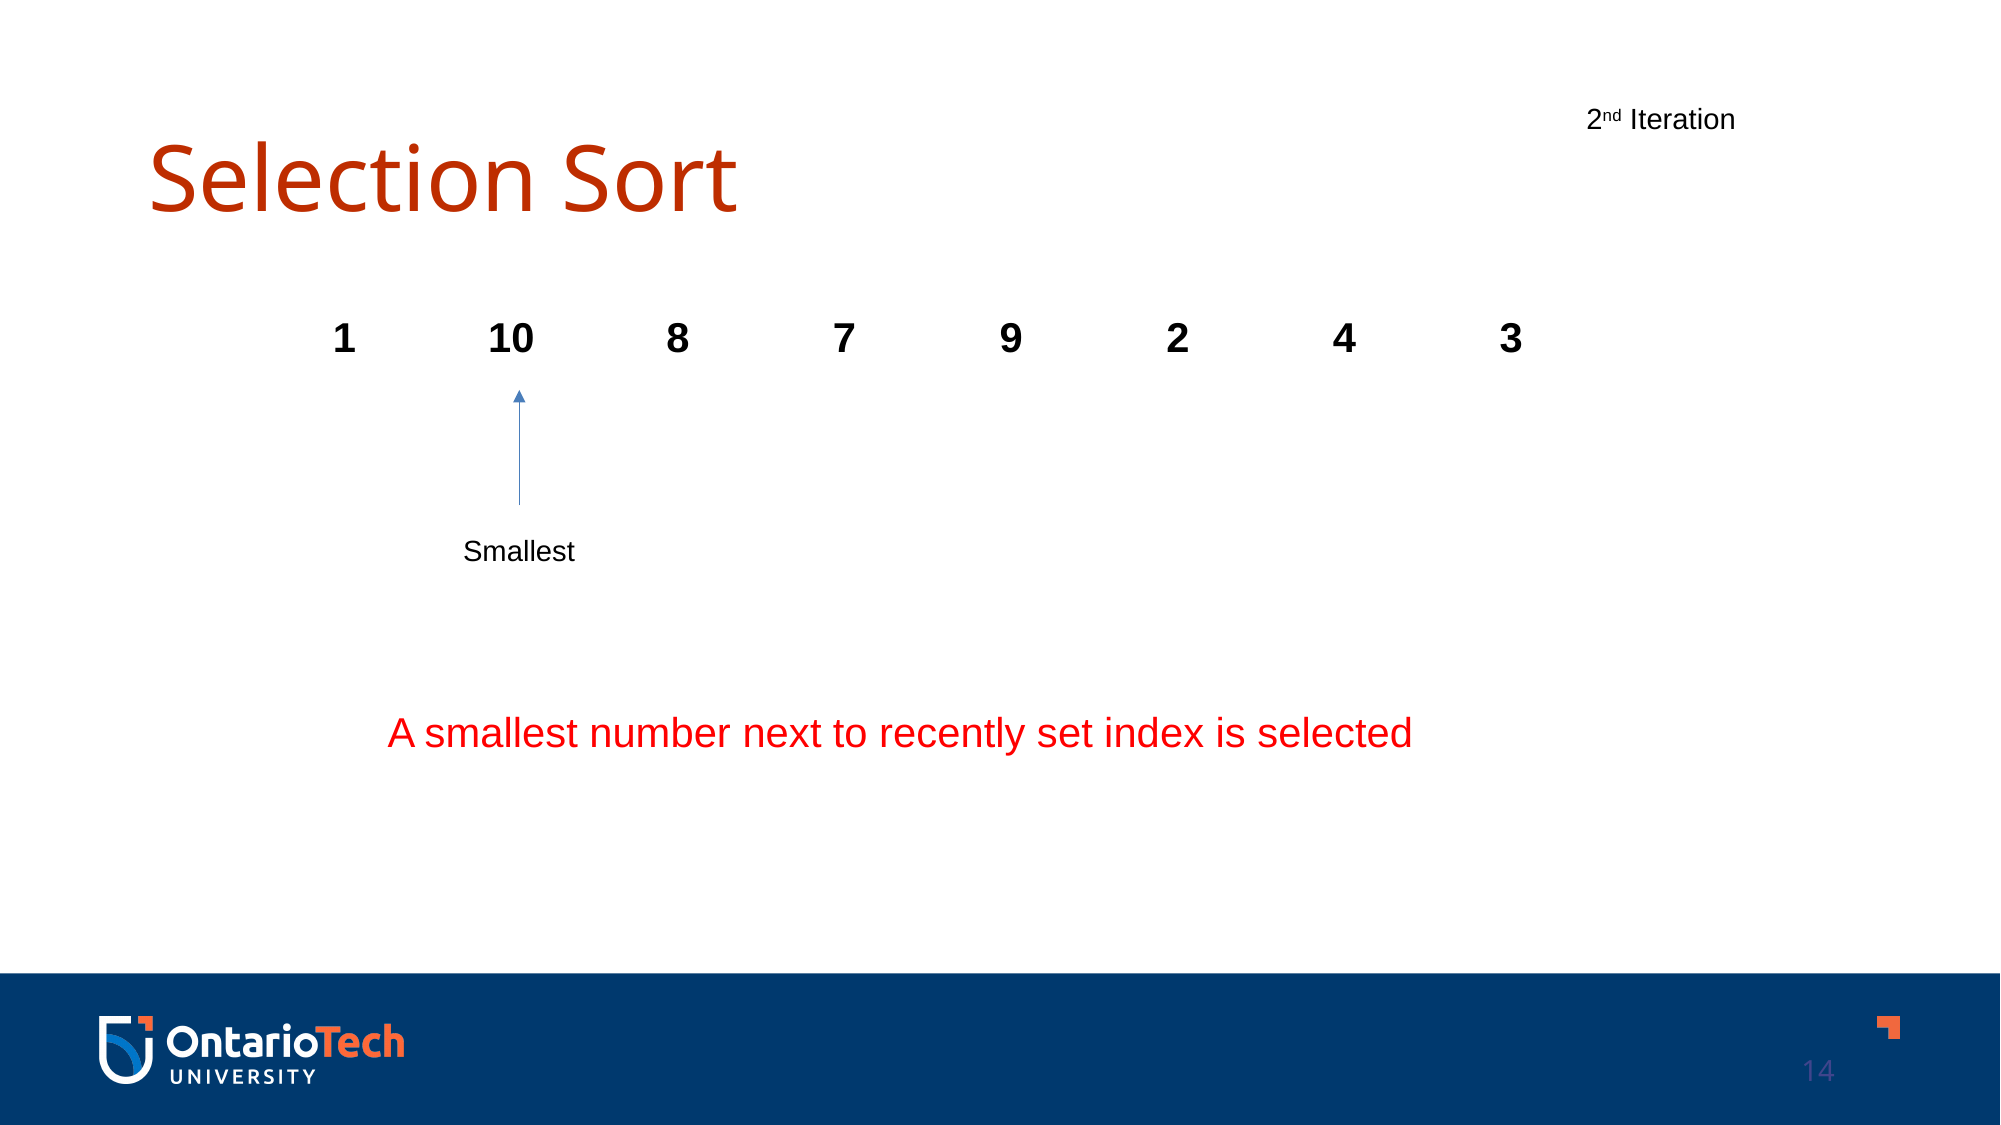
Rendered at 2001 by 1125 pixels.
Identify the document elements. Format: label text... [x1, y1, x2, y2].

table_header 1 [261, 307, 428, 369]
picture [99, 1016, 404, 1084]
table_header 2 [1095, 307, 1261, 369]
text_box 14 [1433, 1025, 1850, 1100]
table_header 8 [595, 307, 761, 369]
text_box 2nd Iteration [1571, 93, 1751, 143]
table_header 7 [761, 307, 928, 369]
text_box A smallest number next to recently set index is selected [372, 698, 1429, 764]
text_box Smallest [448, 524, 591, 575]
table_header 9 [928, 307, 1095, 369]
picture [1877, 1016, 1900, 1039]
table_header 10 [428, 307, 595, 369]
text_box Selection Sort [133, 49, 1834, 238]
table_header 3 [1428, 307, 1595, 369]
table_header 4 [1261, 307, 1428, 369]
